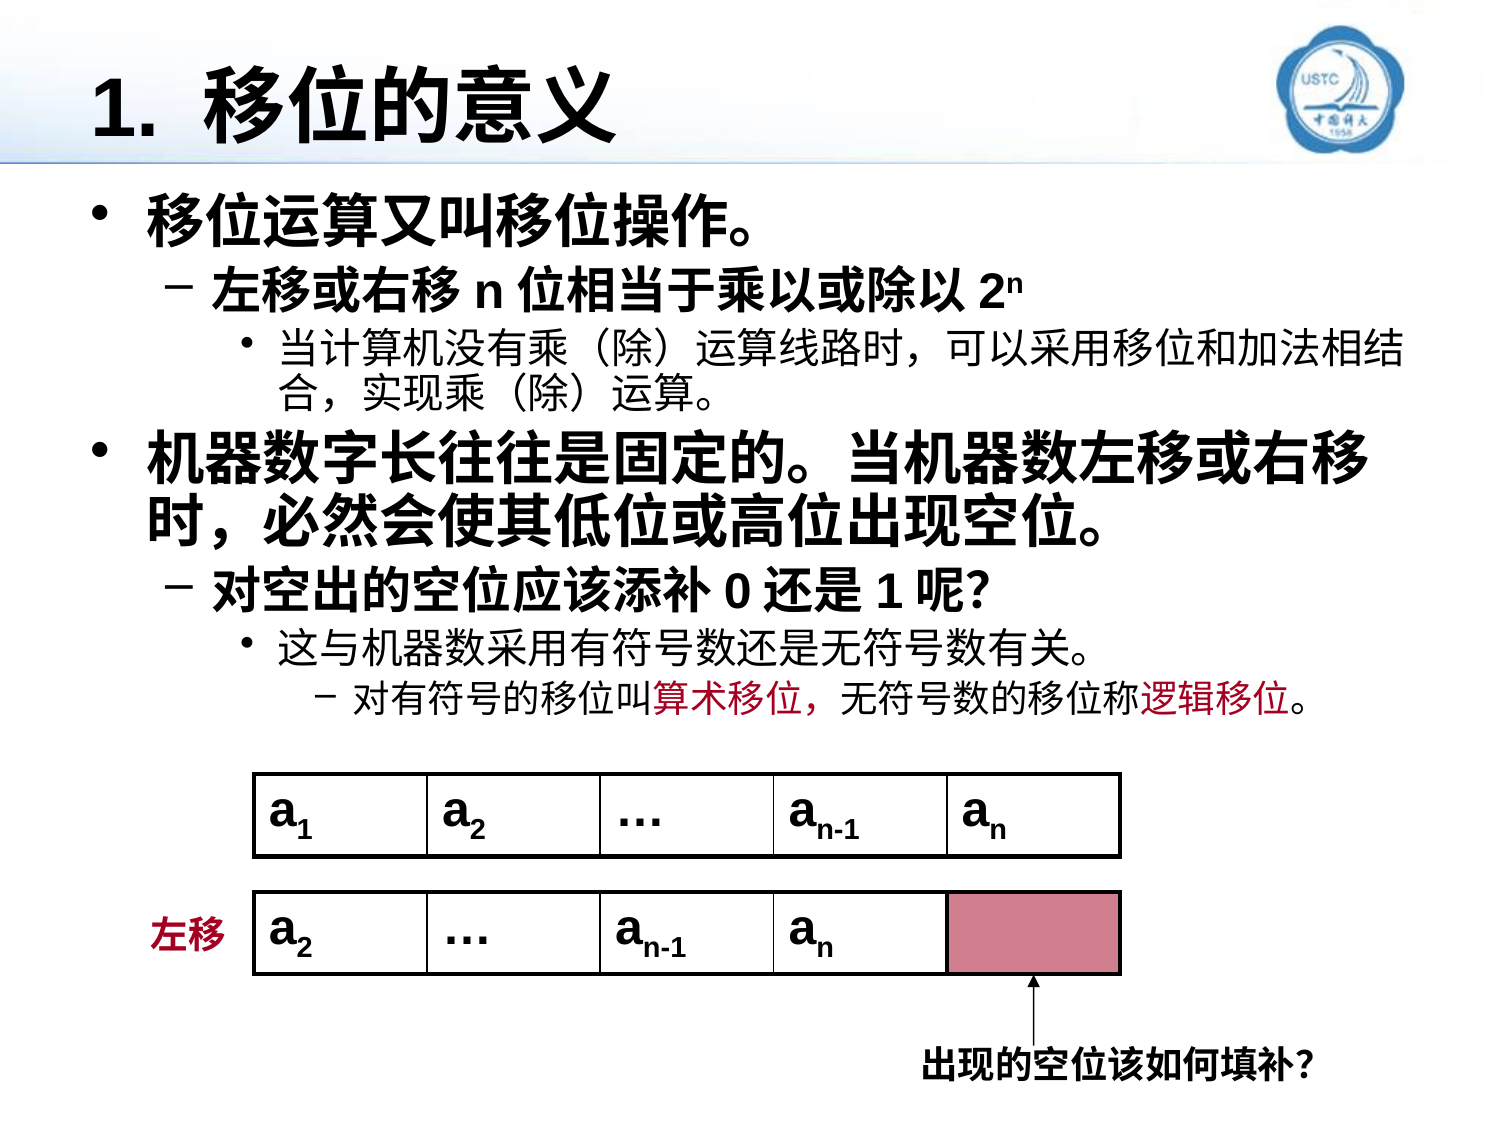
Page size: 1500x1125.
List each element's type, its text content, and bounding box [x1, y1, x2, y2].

text_box 左移 [136, 903, 241, 964]
table_header an [948, 776, 1118, 854]
table_header an-1 [774, 776, 946, 854]
title 1. 移位的意义 [75, 45, 1425, 161]
table_header an-1 [601, 894, 773, 972]
table_header an [774, 894, 945, 972]
table_header [949, 894, 1118, 972]
table_header a2 [428, 776, 599, 854]
list 移位运算又叫移位操作。 左移或右移n位相当于乘以或除以2n 当计算机没有乘（除）运算线路时，可以采用移位和加法相结合，实现乘（除）运算。 机器数字长往往是固定的。当机器数左移或右移时，必然会使其低位或高位出现空位。 对空出的空位应该添补0还是1呢？ 这与机器数采用有符号数还是无符号数有关。 对有符号的移位叫算术移位，无符号数的移位称逻辑移位。 [75, 184, 1425, 764]
table_header … [428, 894, 599, 972]
text_box [1027, 974, 1040, 1033]
table_header a2 [256, 894, 426, 972]
table_header a1 [256, 776, 426, 854]
picture [0, 0, 1500, 164]
table_header … [601, 776, 773, 854]
text_box 出现的空位该如何填补？ [905, 1033, 1348, 1094]
